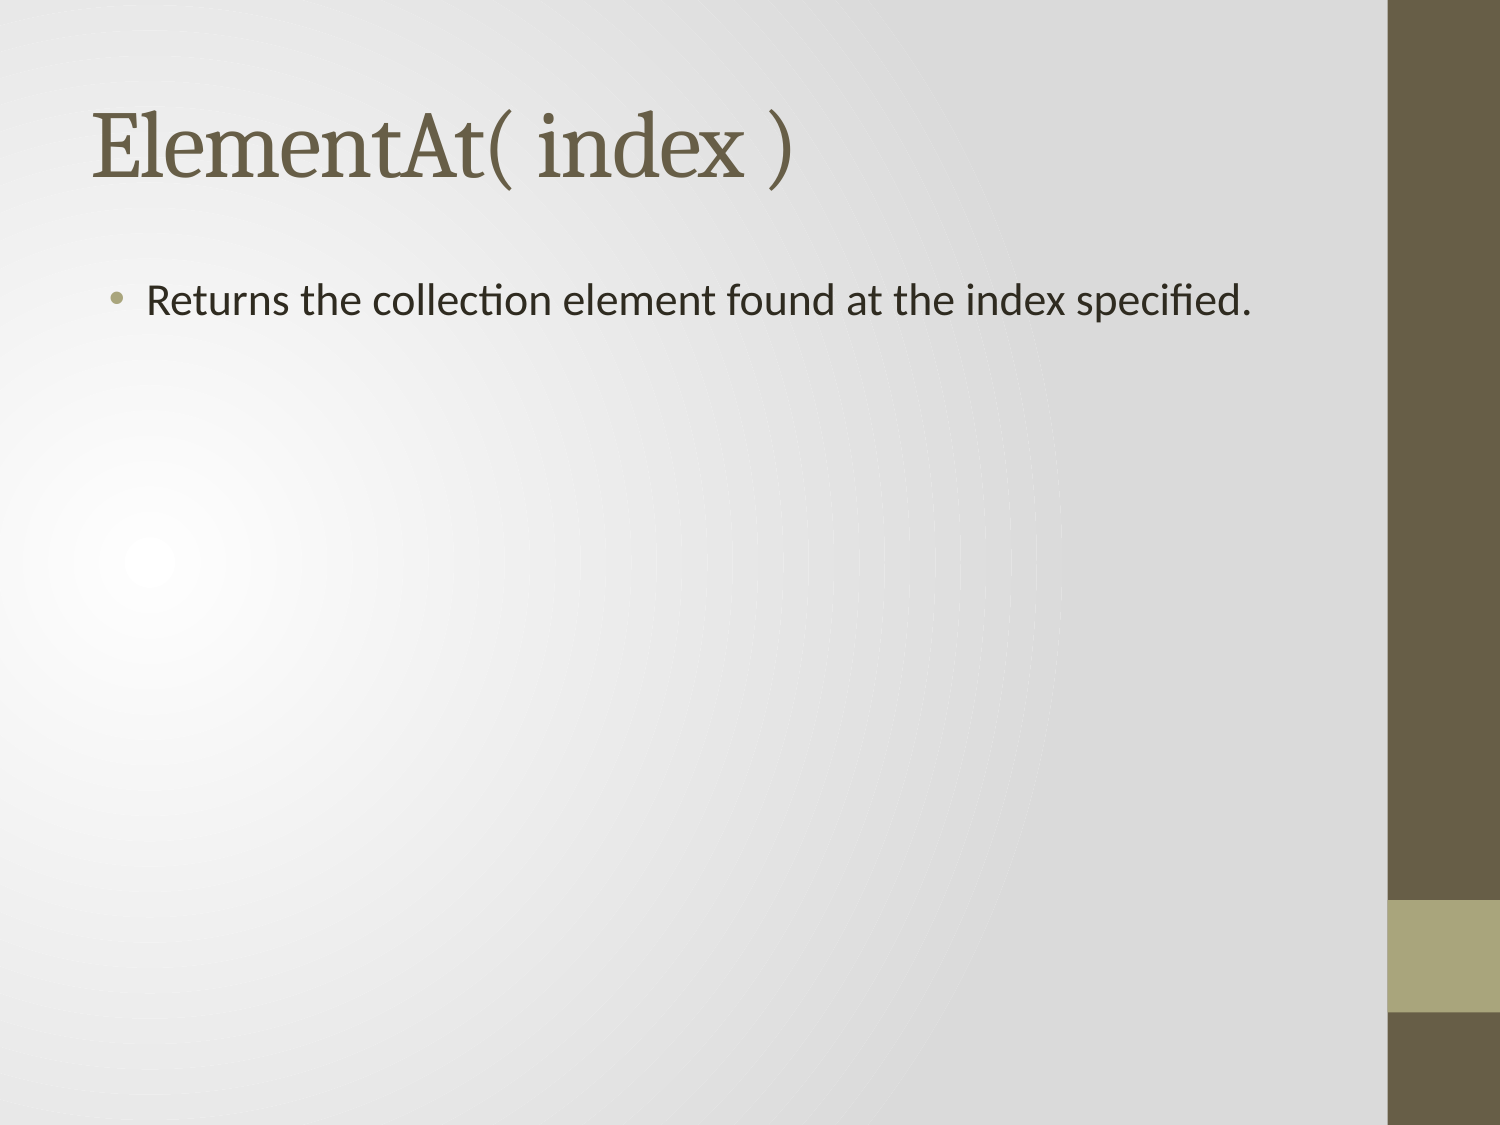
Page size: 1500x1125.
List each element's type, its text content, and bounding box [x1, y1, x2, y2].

list Returns the collection element found at the index specified. [75, 262, 1325, 1050]
title ElementAt( index ) [75, 45, 1325, 233]
